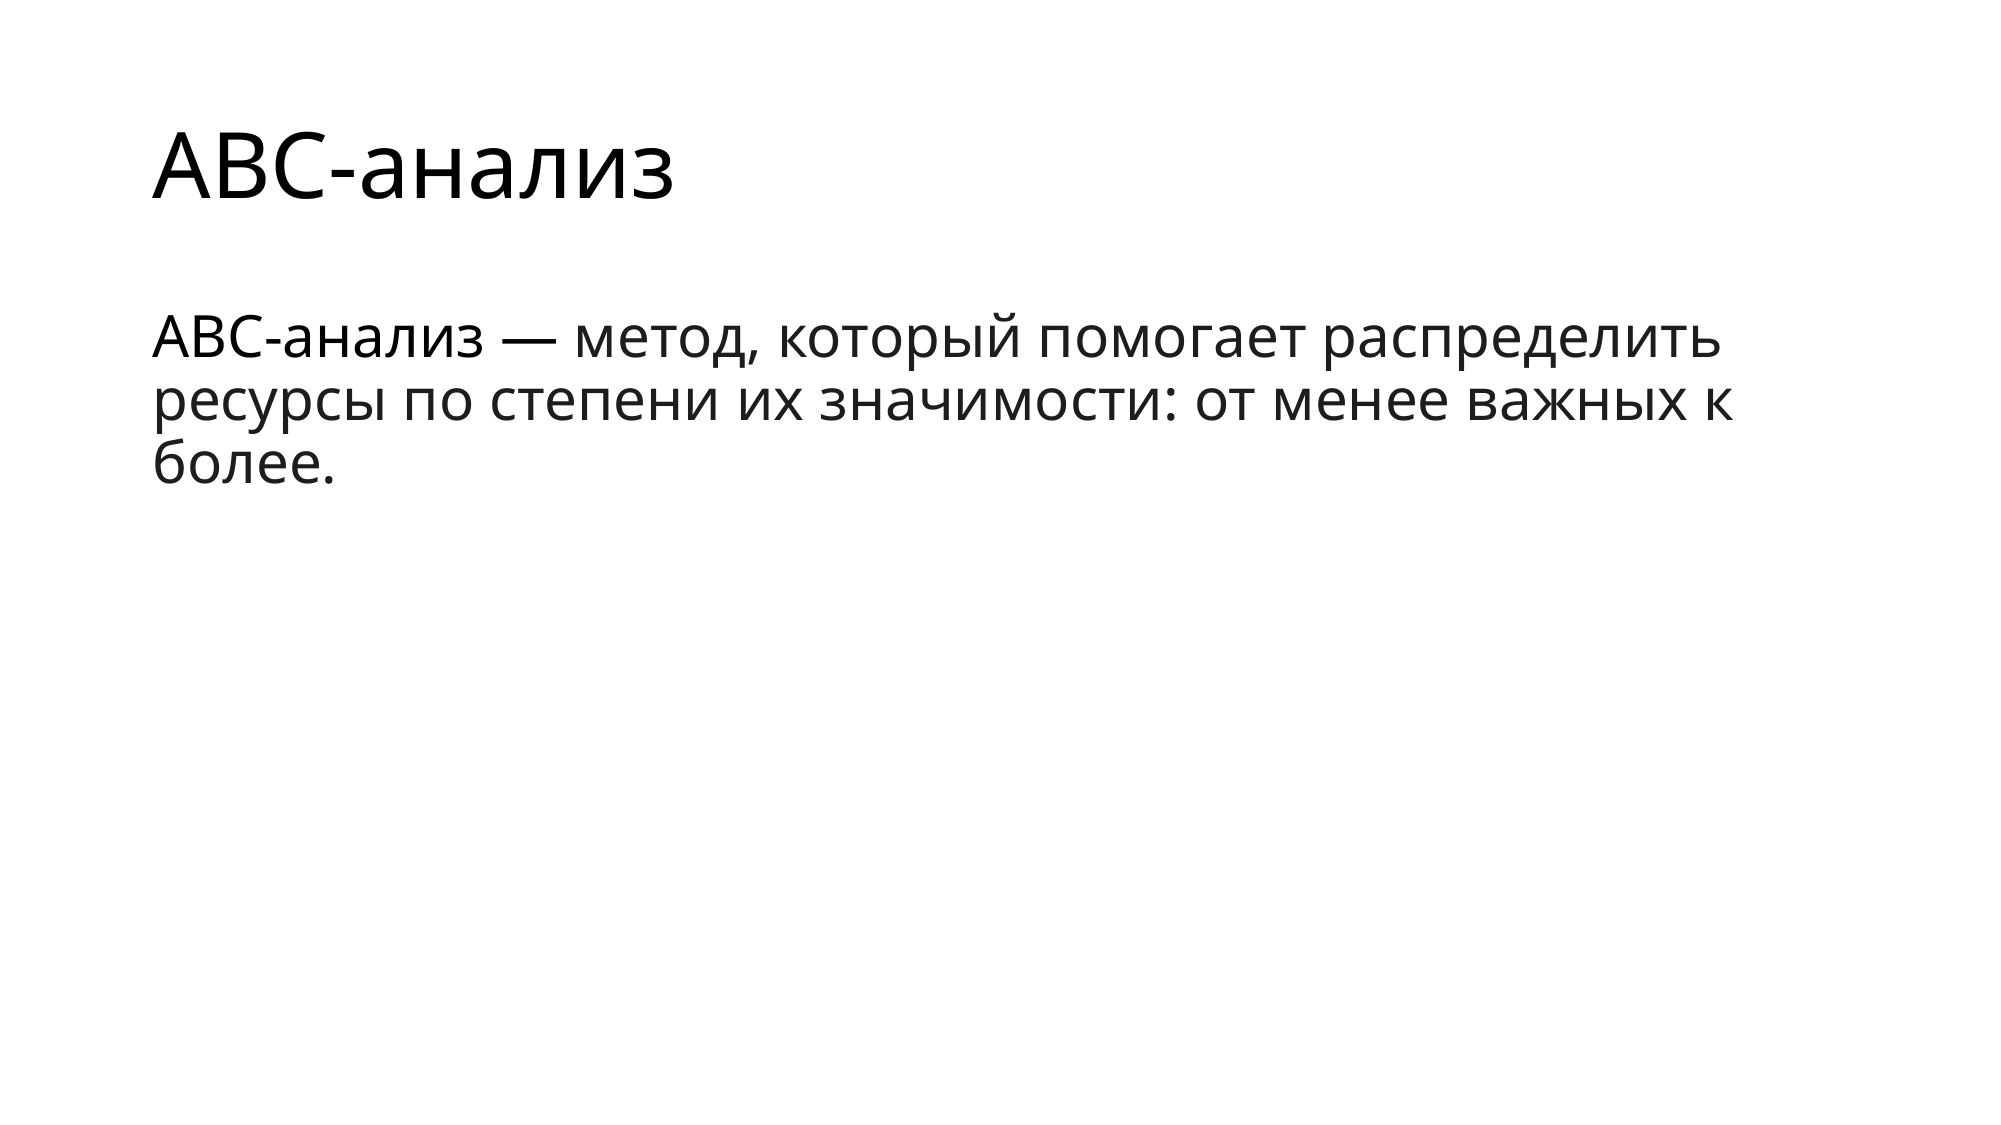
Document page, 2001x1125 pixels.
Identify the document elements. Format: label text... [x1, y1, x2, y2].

title ABC-анализ [137, 59, 1863, 278]
list ABC-анализ — метод, который помогает распределить ресурсы по степени их значимости: от менее важных к более. [137, 299, 1863, 1014]
